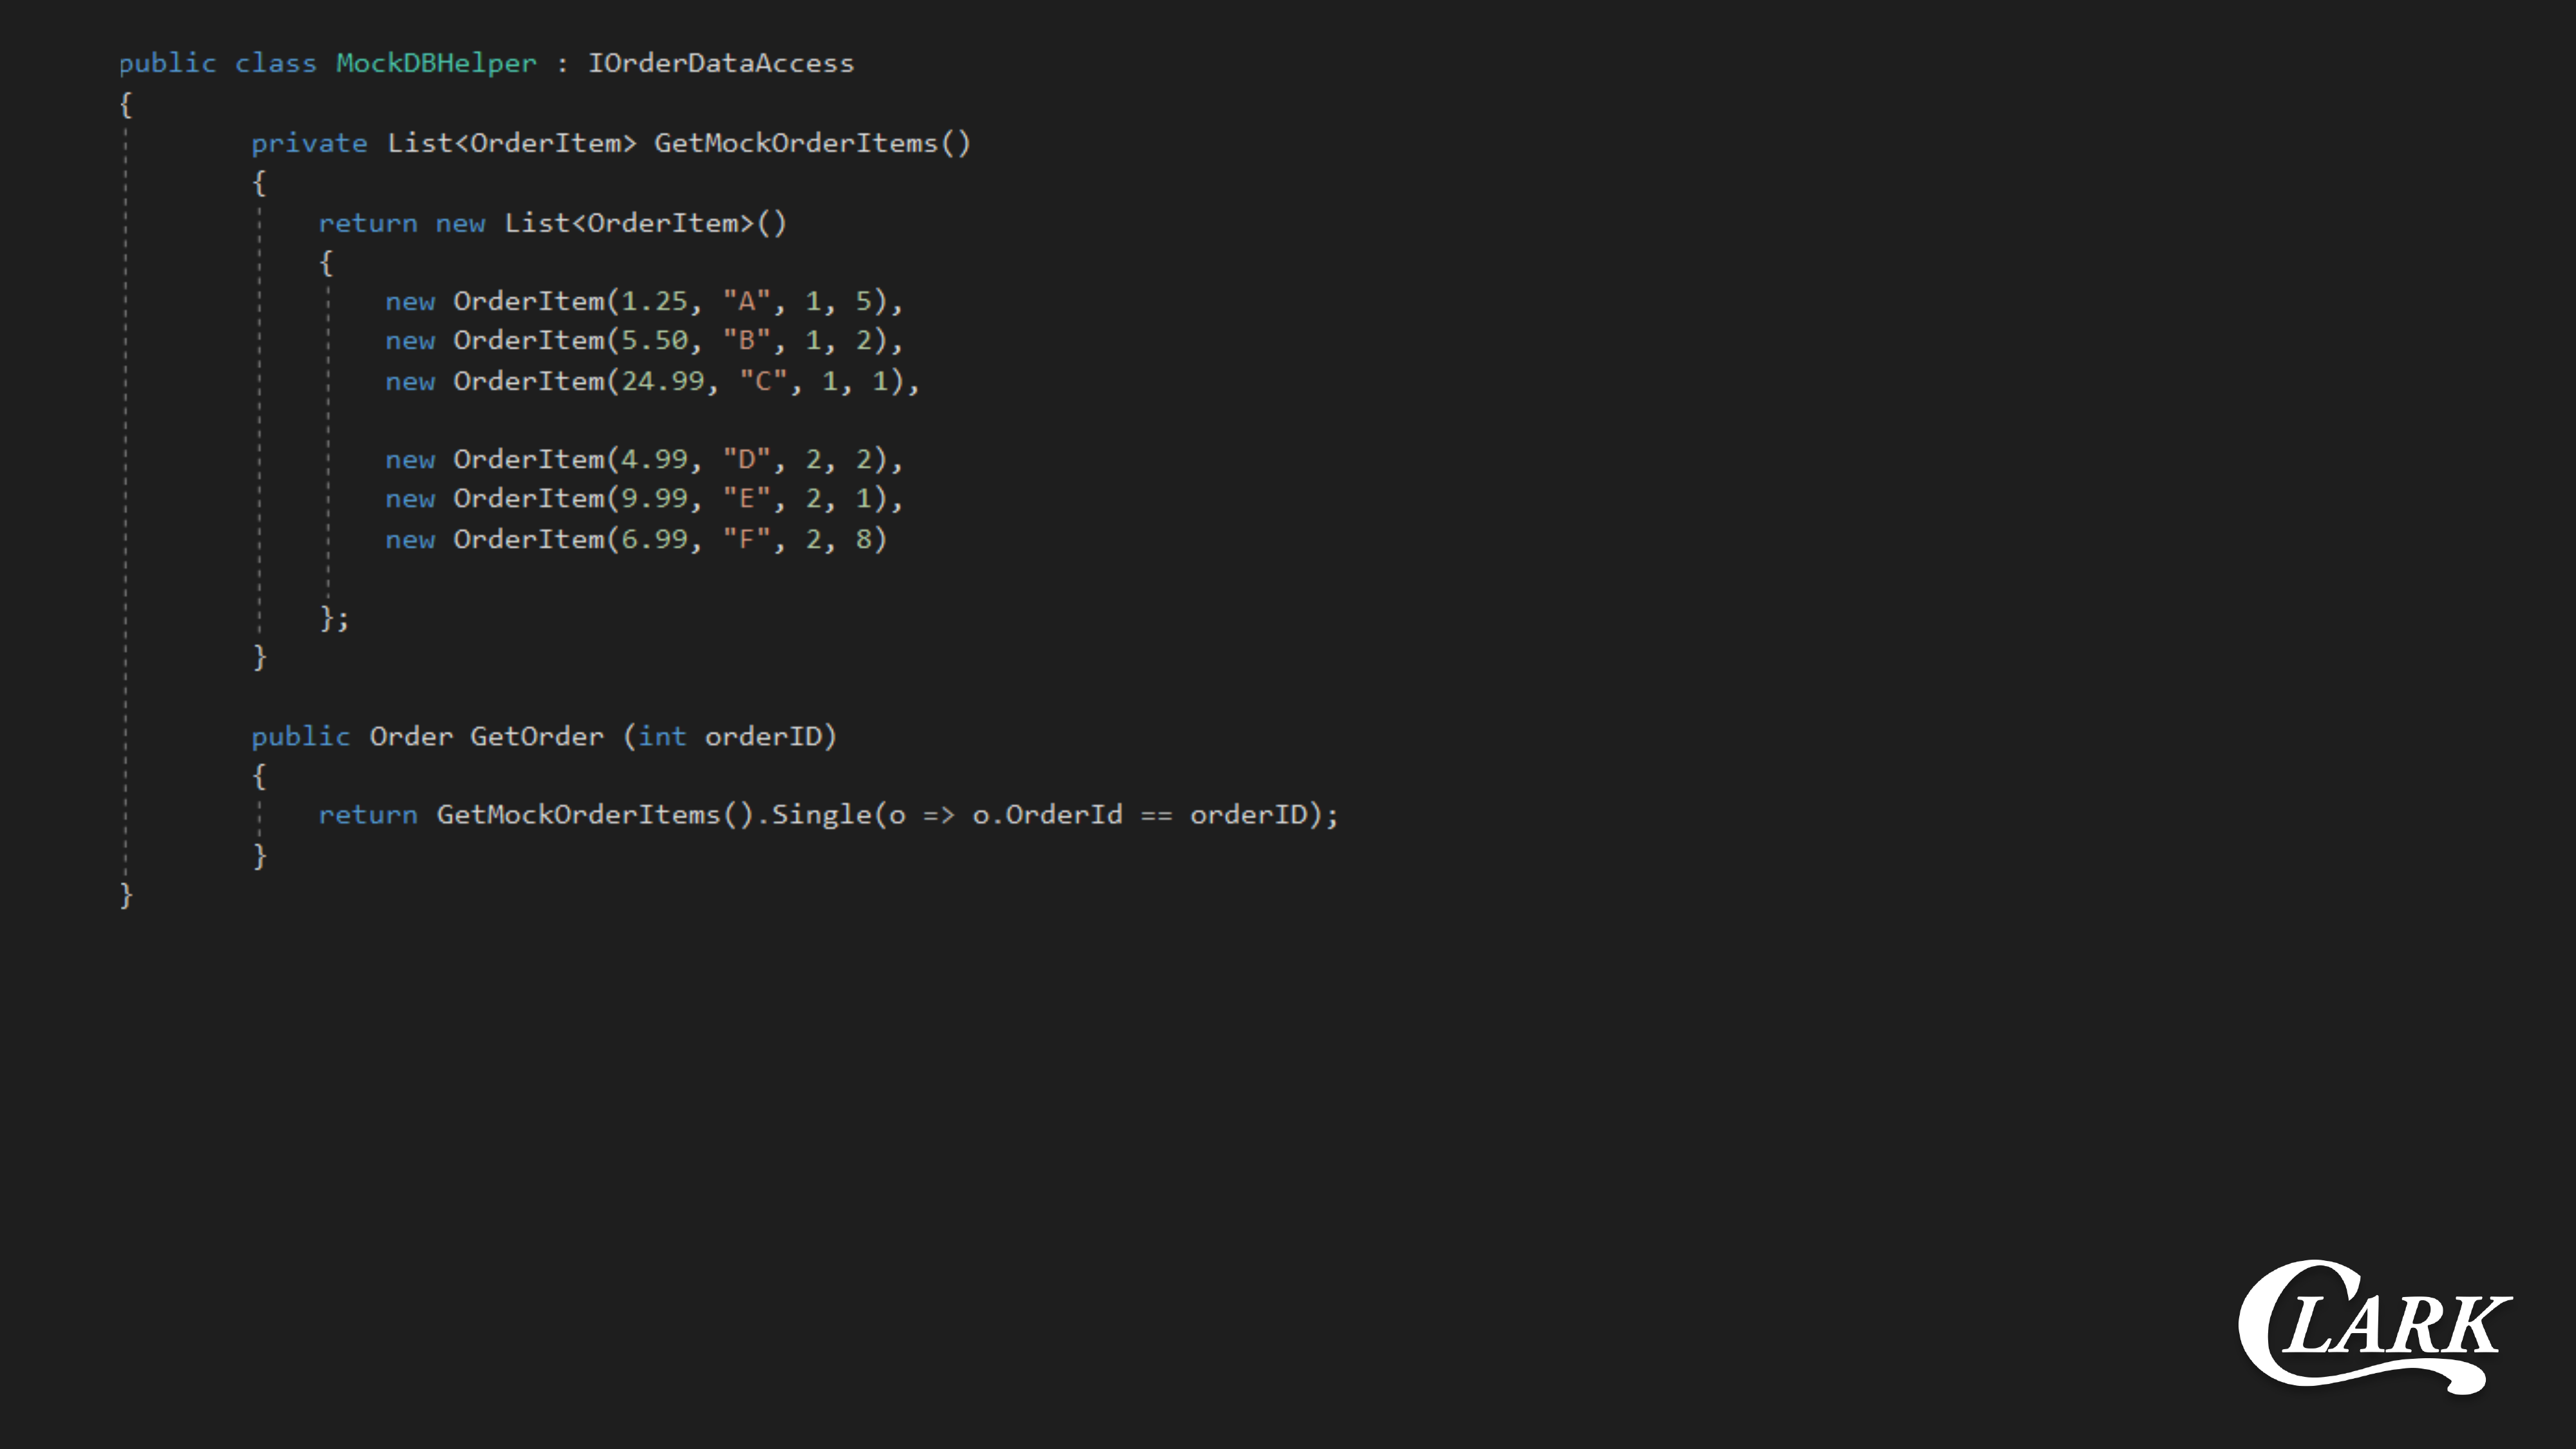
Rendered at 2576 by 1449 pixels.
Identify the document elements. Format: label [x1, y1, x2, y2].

picture [2190, 1249, 2562, 1418]
picture [120, 32, 1443, 934]
